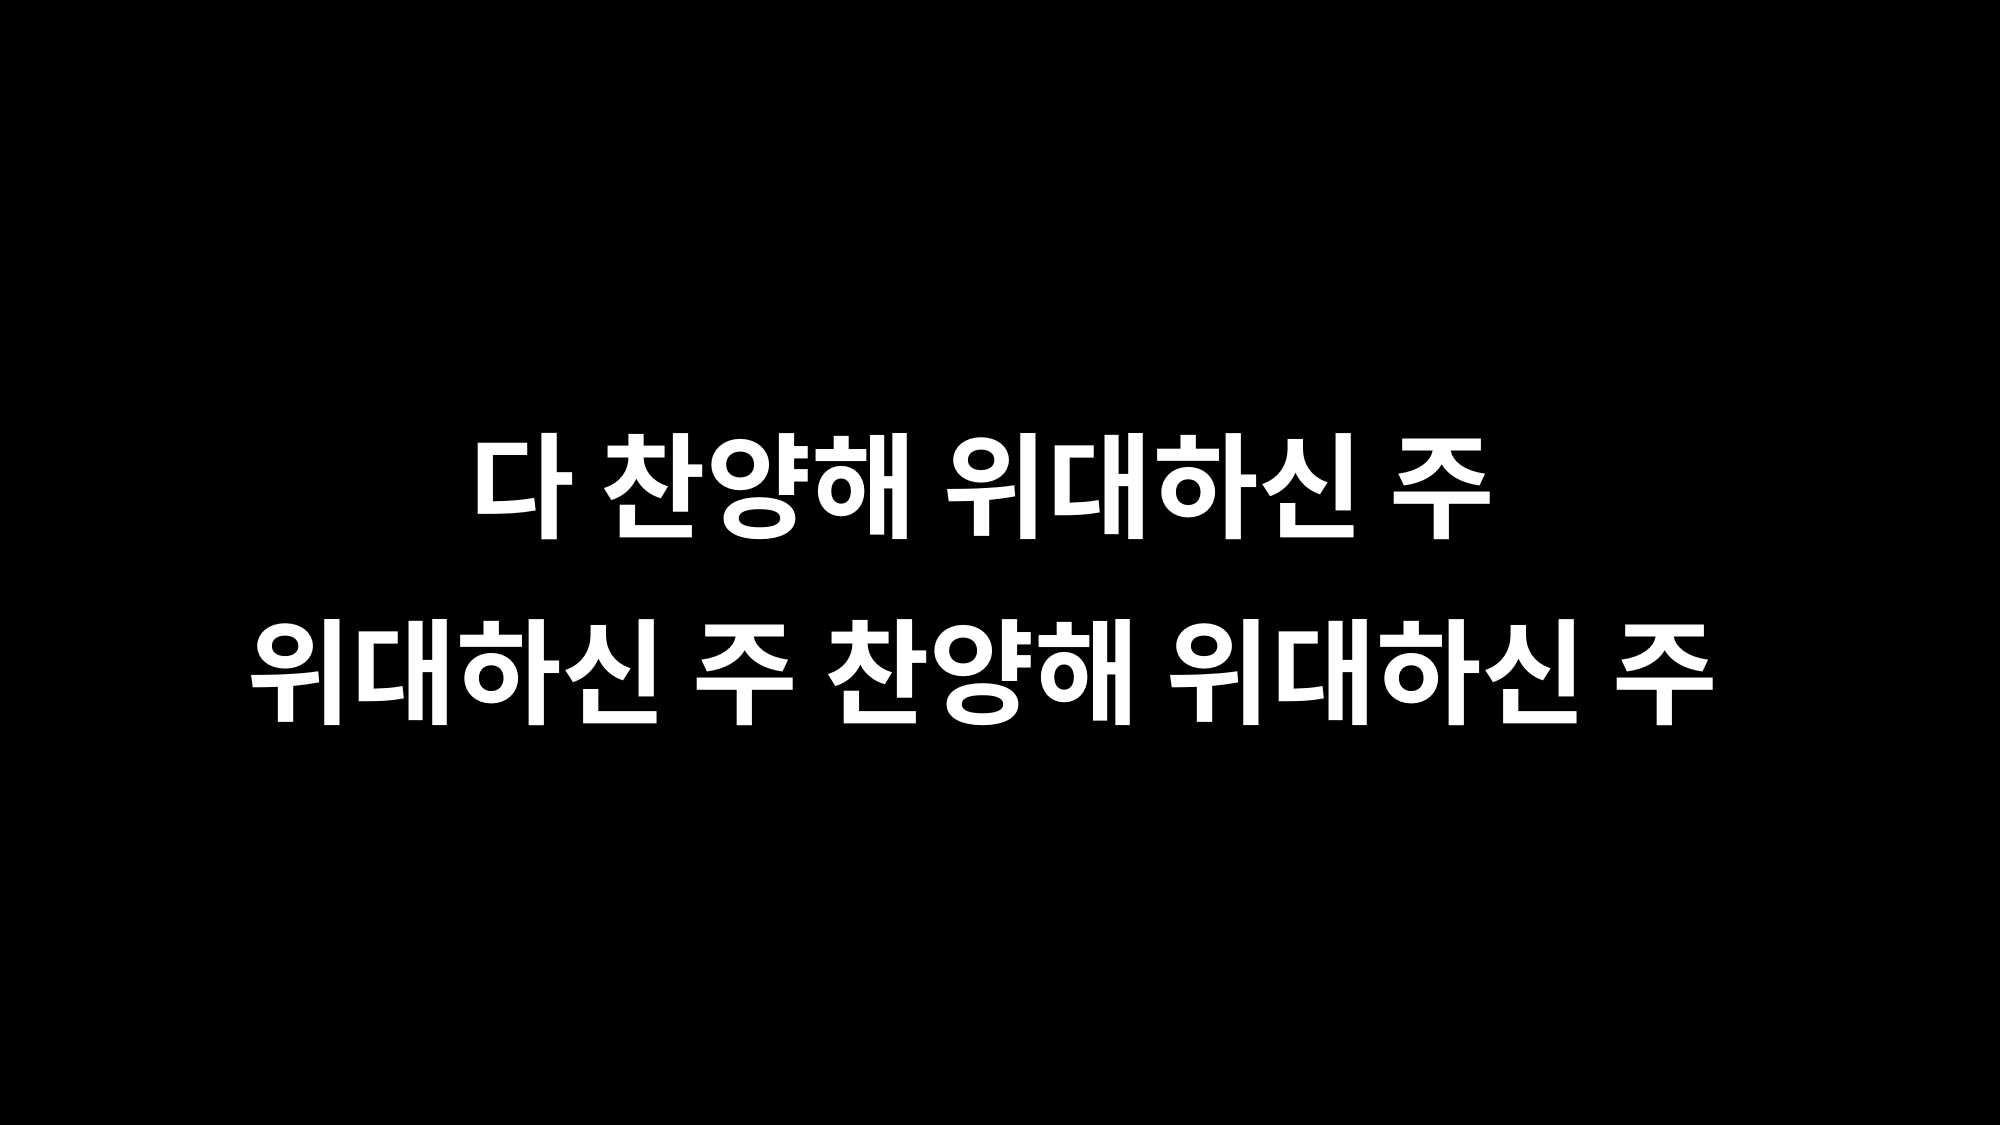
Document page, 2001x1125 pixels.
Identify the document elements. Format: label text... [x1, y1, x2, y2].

text_box 다 찬양해 위대하신 주 위대하신 주 찬양해 위대하신 주 [52, 359, 1913, 746]
